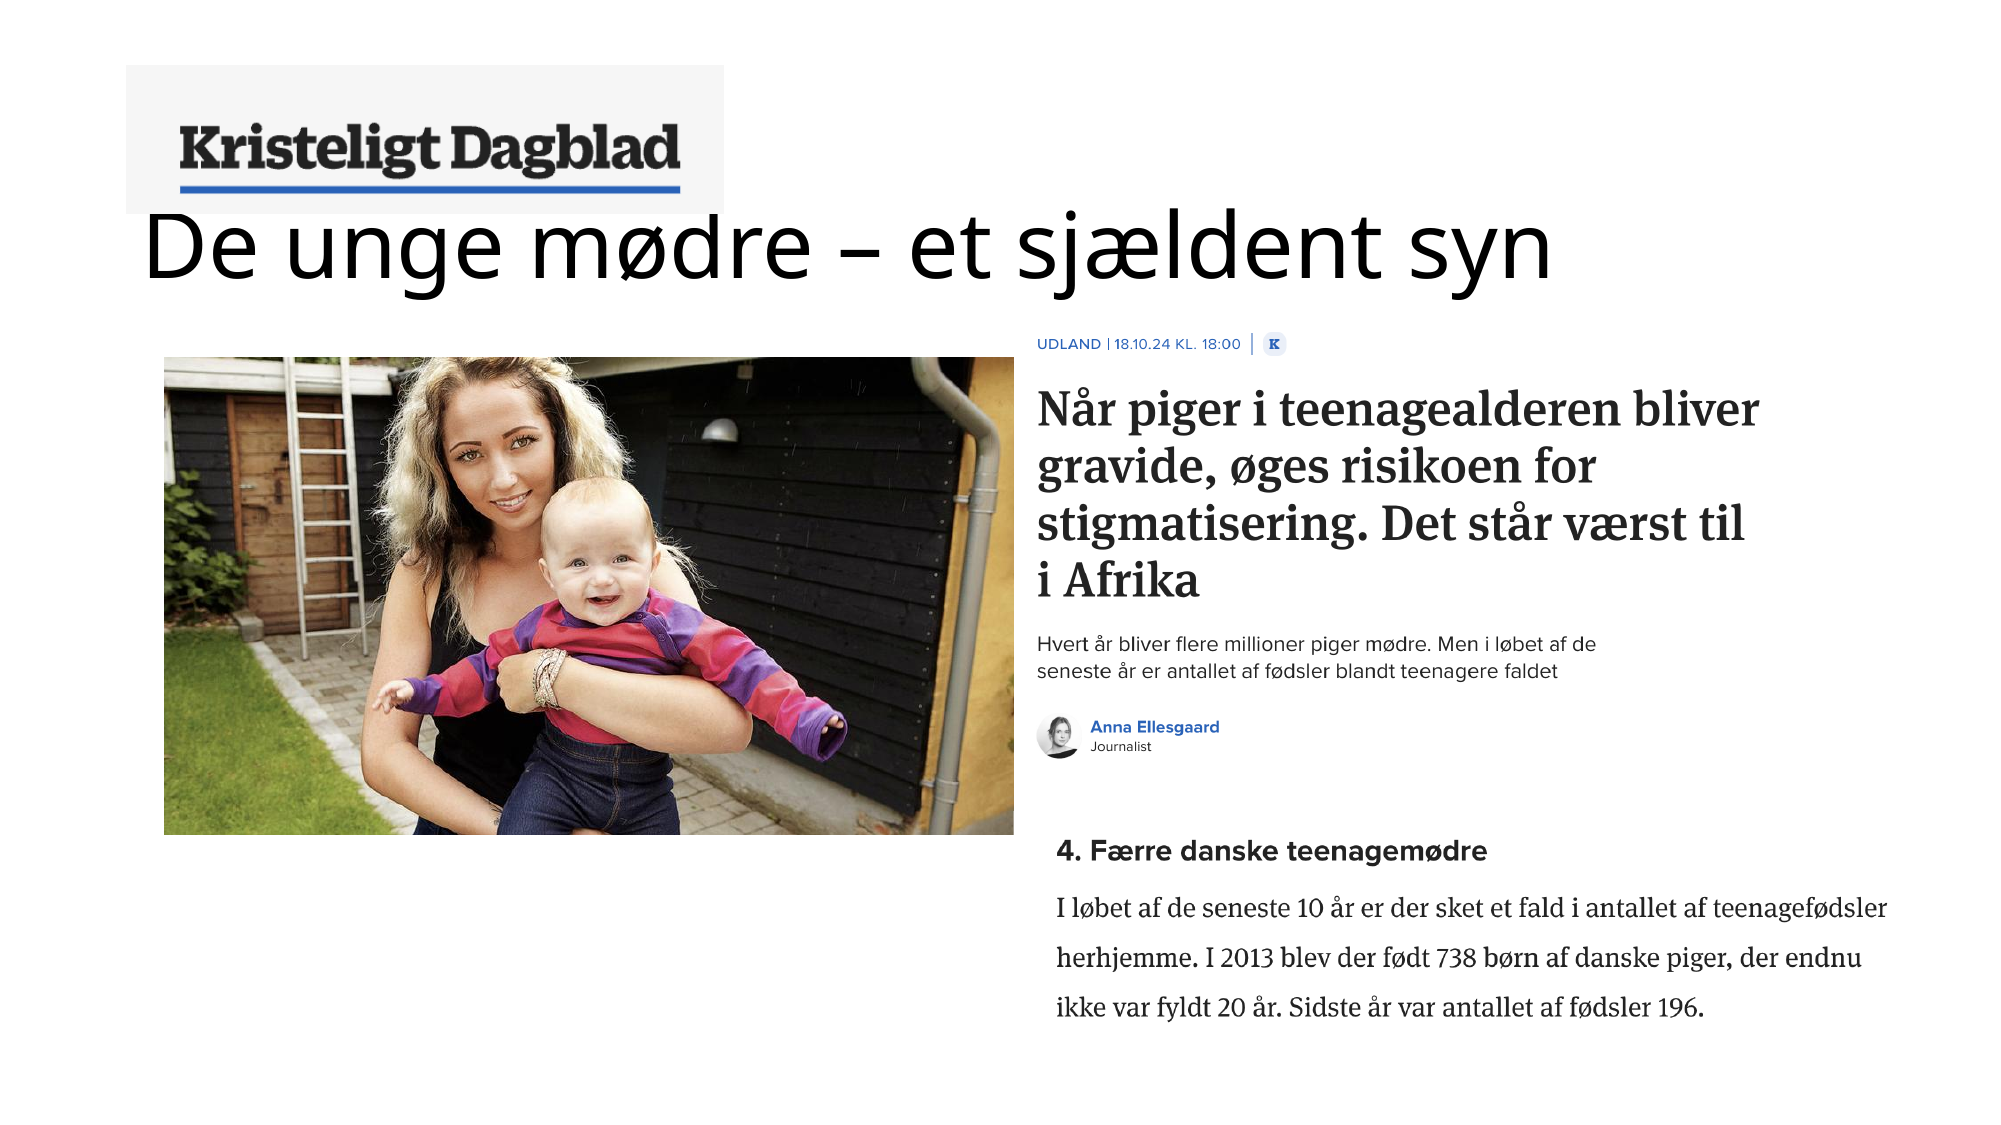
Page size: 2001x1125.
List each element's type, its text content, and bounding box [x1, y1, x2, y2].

picture [1021, 304, 1854, 768]
title De unge mødre – et sjældent syn [126, 139, 1852, 358]
picture [126, 65, 724, 214]
picture [163, 357, 1944, 1054]
